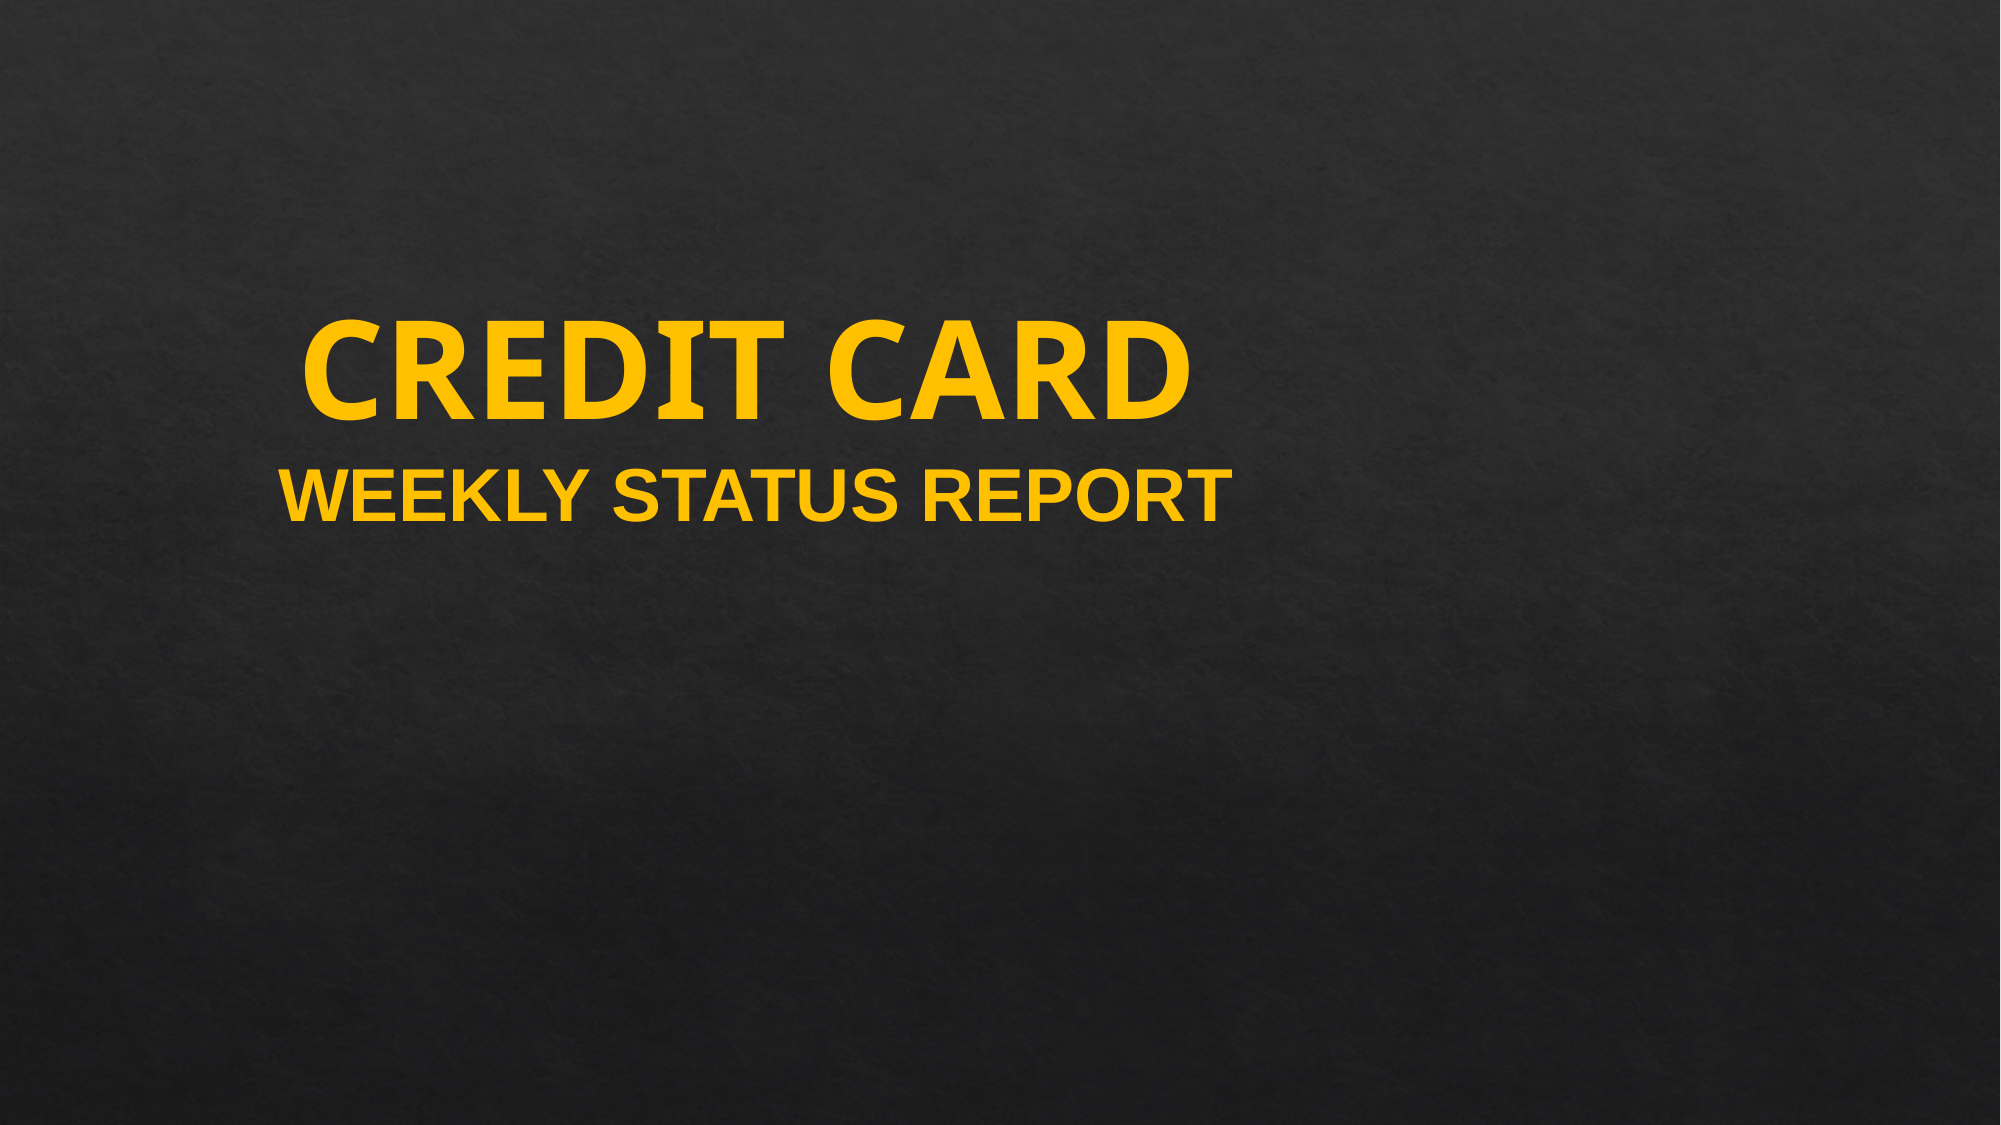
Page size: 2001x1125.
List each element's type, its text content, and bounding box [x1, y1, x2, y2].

text_box CREDIT CARD WEEKLY STATUS REPORT [263, 184, 1263, 545]
